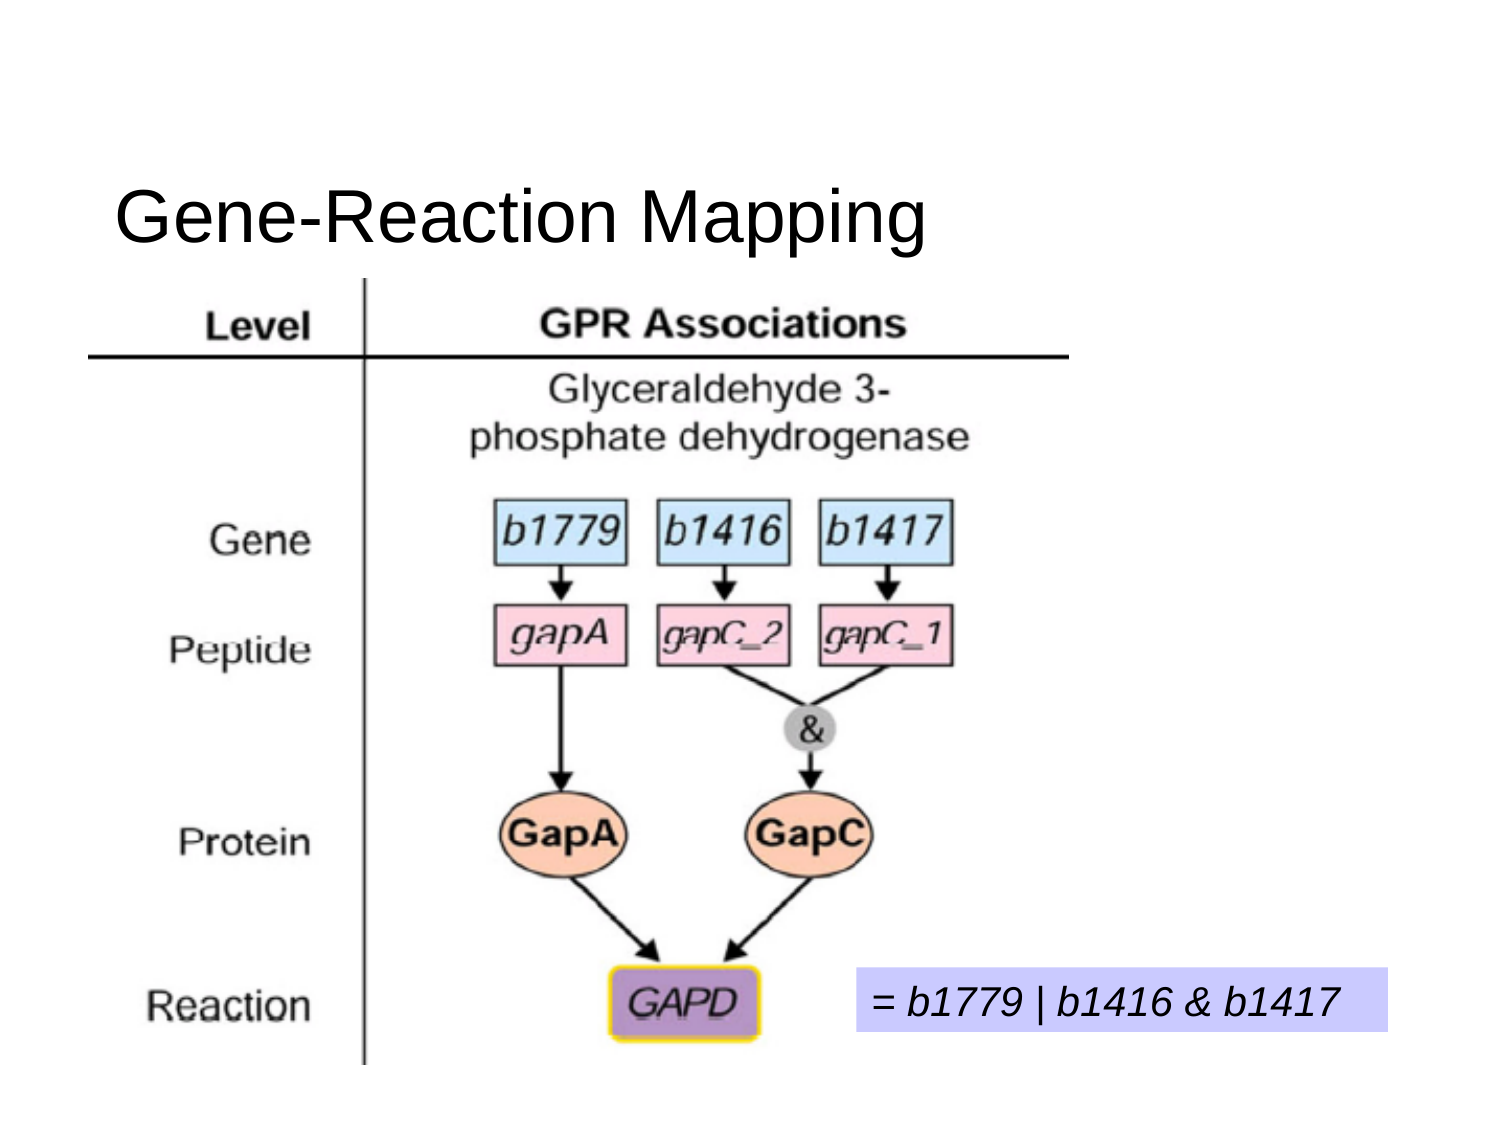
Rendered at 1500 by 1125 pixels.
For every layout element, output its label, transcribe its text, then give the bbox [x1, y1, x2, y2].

text_box = b1779 | b1416 & b1417 [1074, 967, 1388, 1032]
text_box Gene-Reaction Mapping [99, 99, 1450, 325]
picture [88, 278, 1070, 1066]
